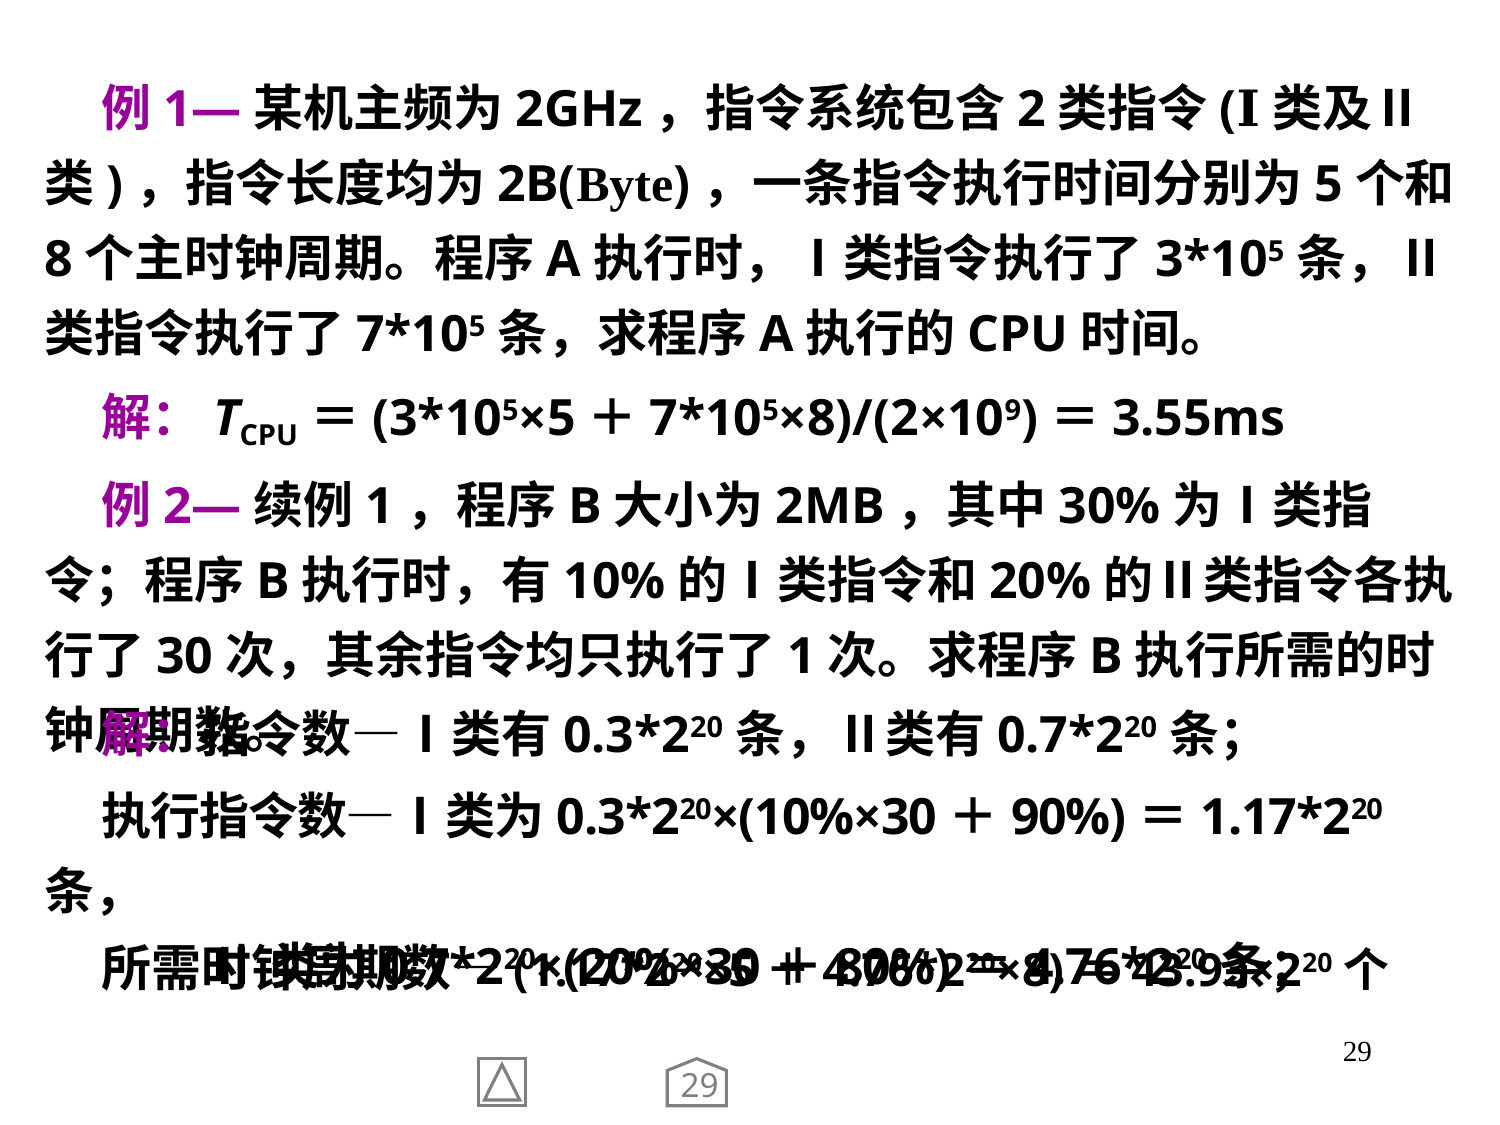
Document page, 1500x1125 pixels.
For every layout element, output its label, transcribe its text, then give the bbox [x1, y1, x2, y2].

text_box 例1—某机主频为2GHz，指令系统包含2类指令(Ⅰ类及Ⅱ类)，指令长度均为2B(Byte)，一条指令执行时间分别为5个和8个主时钟周期。程序A执行时，Ⅰ类指令执行了3*105条，Ⅱ类指令执行了7*105条，求程序A执行的CPU时间。 [29, 54, 1471, 361]
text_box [666, 1058, 727, 1106]
text_box [478, 1058, 526, 1106]
text_box 所需时钟周期数—(1.17*220×5＋4.76*220×8)＝43.93×220个 [29, 913, 1471, 1004]
slide_number 29 [1074, 1024, 1388, 1101]
text_box 例2—续例1，程序B大小为2MB，其中30%为Ⅰ类指令；程序B执行时，有10%的Ⅰ类指令和20%的Ⅱ类指令各执行了30次，其余指令均只执行了1次。求程序B执行所需的时钟周期数。 [29, 450, 1471, 679]
text_box 解：指令数—Ⅰ类有0.3*220条，Ⅱ类有0.7*220条； [29, 679, 1471, 761]
text_box 解：TCPU＝(3*105×5＋7*105×8)/(2×109)＝3.55ms [29, 361, 1471, 450]
text_box 执行指令数—Ⅰ类为0.3*220×(10%×30＋90%)＝1.17*220条， Ⅱ类为0.7*220×(20%×30＋80%)＝4.76*220条； [29, 761, 1471, 913]
